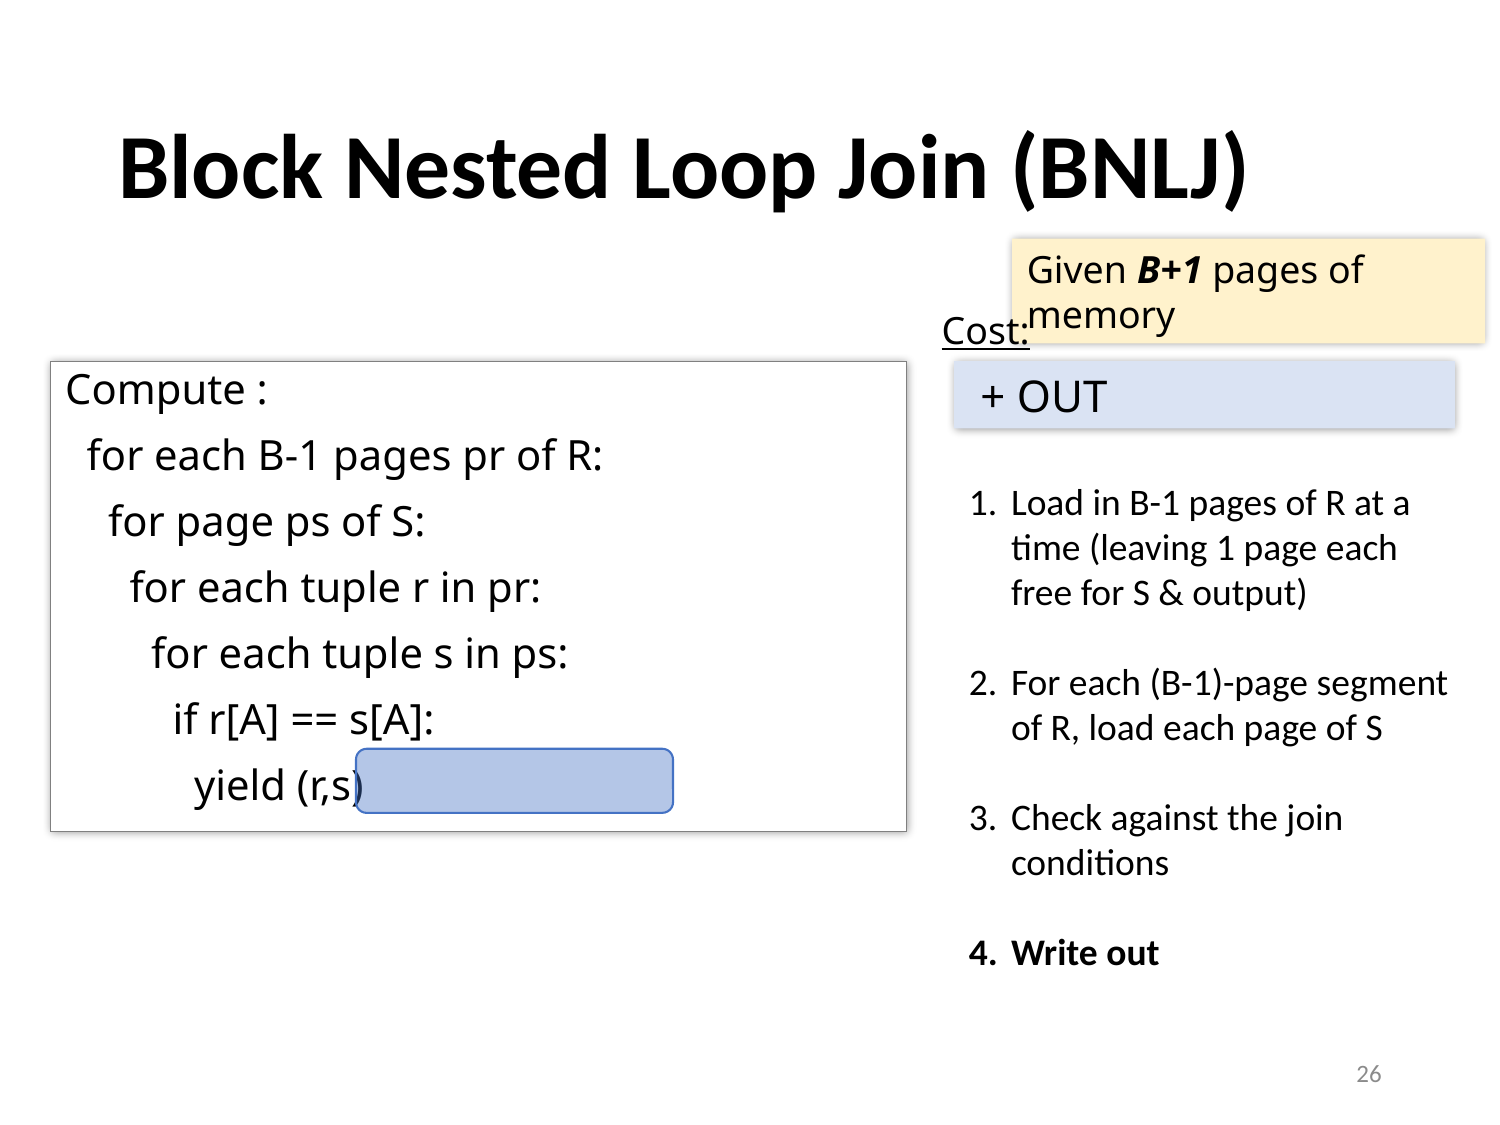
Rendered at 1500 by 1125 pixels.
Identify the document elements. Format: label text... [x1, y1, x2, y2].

title Block Nested Loop Join (BNLJ) [103, 59, 1397, 278]
text_box [354, 747, 675, 814]
text_box Cost: [926, 299, 1055, 360]
text_box Load in B-1 pages of R at a time (leaving 1 page each free for S & output) For each (B-1)-page segment of R, load each page of S Check against the join conditions Write out [954, 470, 1467, 981]
text_box Given B+1 pages of memory [1012, 238, 1486, 344]
slide_number 26 [1059, 1042, 1397, 1103]
